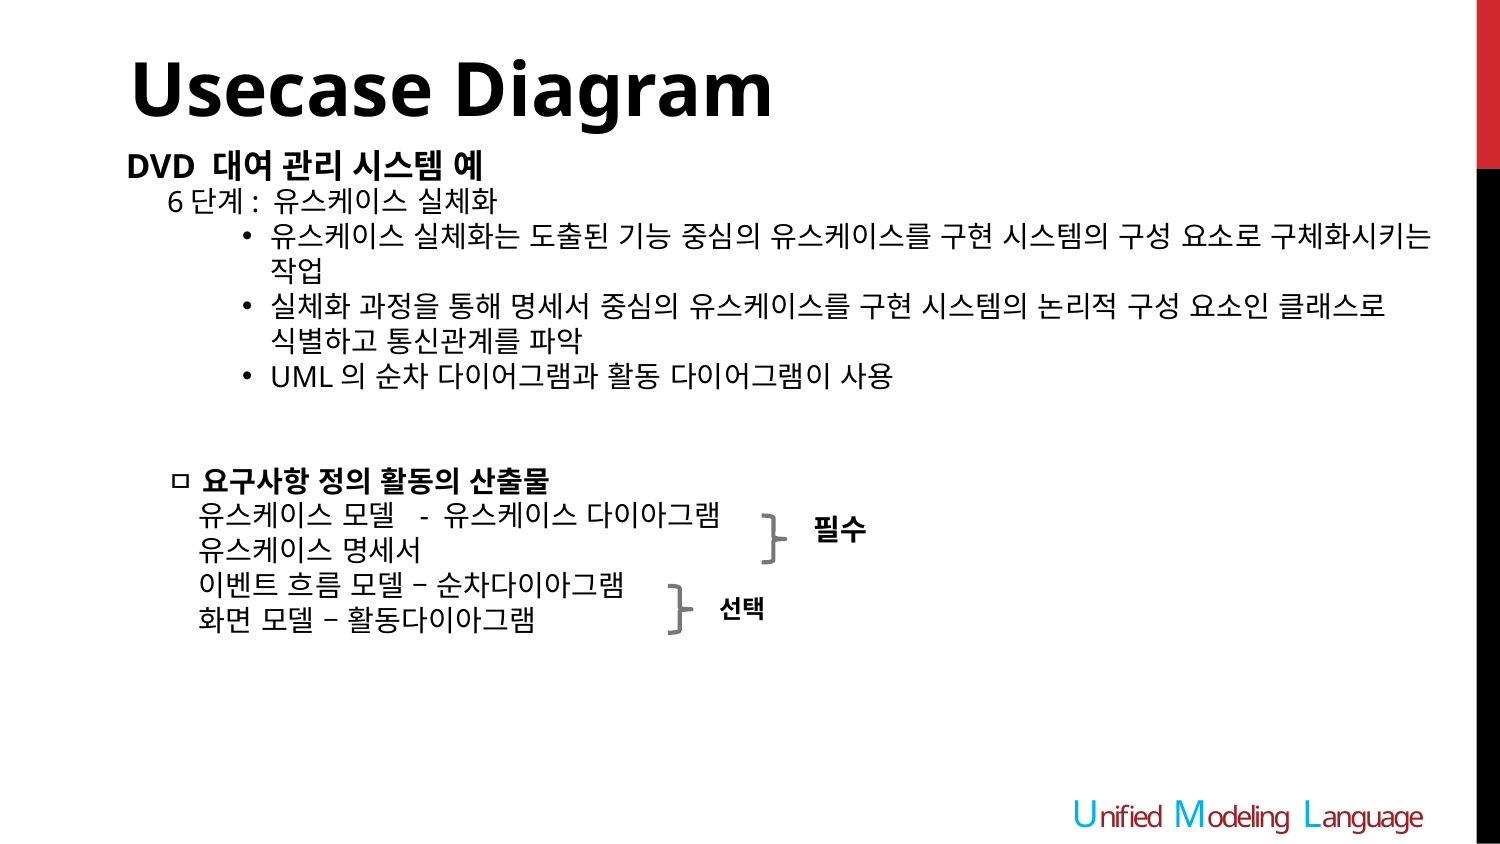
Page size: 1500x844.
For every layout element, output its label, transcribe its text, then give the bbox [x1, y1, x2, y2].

text_box [667, 584, 693, 634]
text_box 선택 [705, 585, 781, 676]
text_box [761, 514, 787, 564]
text_box DVD 대여 관리 시스템 예 [96, 118, 1340, 193]
text_box 필수 [799, 503, 883, 624]
text_box 6단계: 유스케이스 실체화 유스케이스 실체화는 도출된 기능 중심의 유스케이스를 구현 시스템의 구성 요소로 구체화시키는 작업 실체화 과정을 통해 명세서 중심의 유스케이스를 구현 시스템의 논리적 구성 요소인 클래스로 식별하고 통신관계를 파악 UML의 순차 다이어그램과 활동 다이어그램이 사용 ㅁ 요구사항 정의 활동의 산출물 유스케이스 모델 - 유스케이스 다이아그램 유스케이스 명세서 이벤트 흐름 모델 – 순차다이아그램 화면 모델 – 활동다이아그램 [152, 175, 1477, 715]
text_box Usecase Diagram [115, 33, 791, 118]
